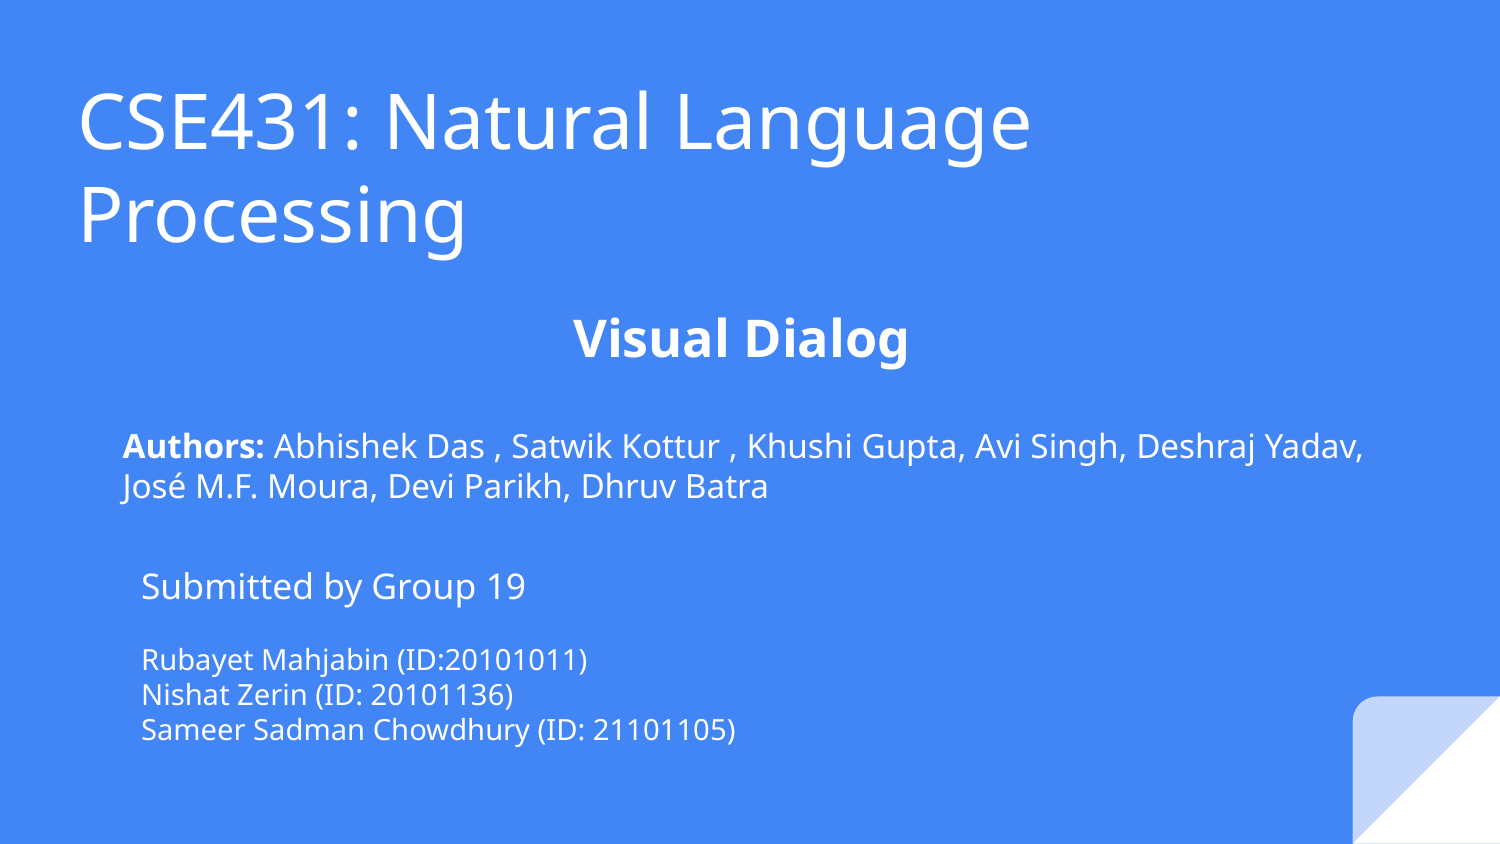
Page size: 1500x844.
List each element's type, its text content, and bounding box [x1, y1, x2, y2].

text_box Visual Dialog [83, 290, 1401, 384]
text_box Authors: Abhishek Das , Satwik Kottur , Khushi Gupta, Avi Singh, Deshraj Yadav, José M.F. Moura, Devi Parikh, Dhruv Batra [107, 410, 1383, 521]
text_box Submitted by Group 19 Rubayet Mahjabin (ID:20101011) Nishat Zerin (ID: 20101136) Sameer Sadman Chowdhury (ID: 21101105) [126, 548, 1346, 762]
title CSE431: Natural Language Processing [62, 119, 1411, 273]
